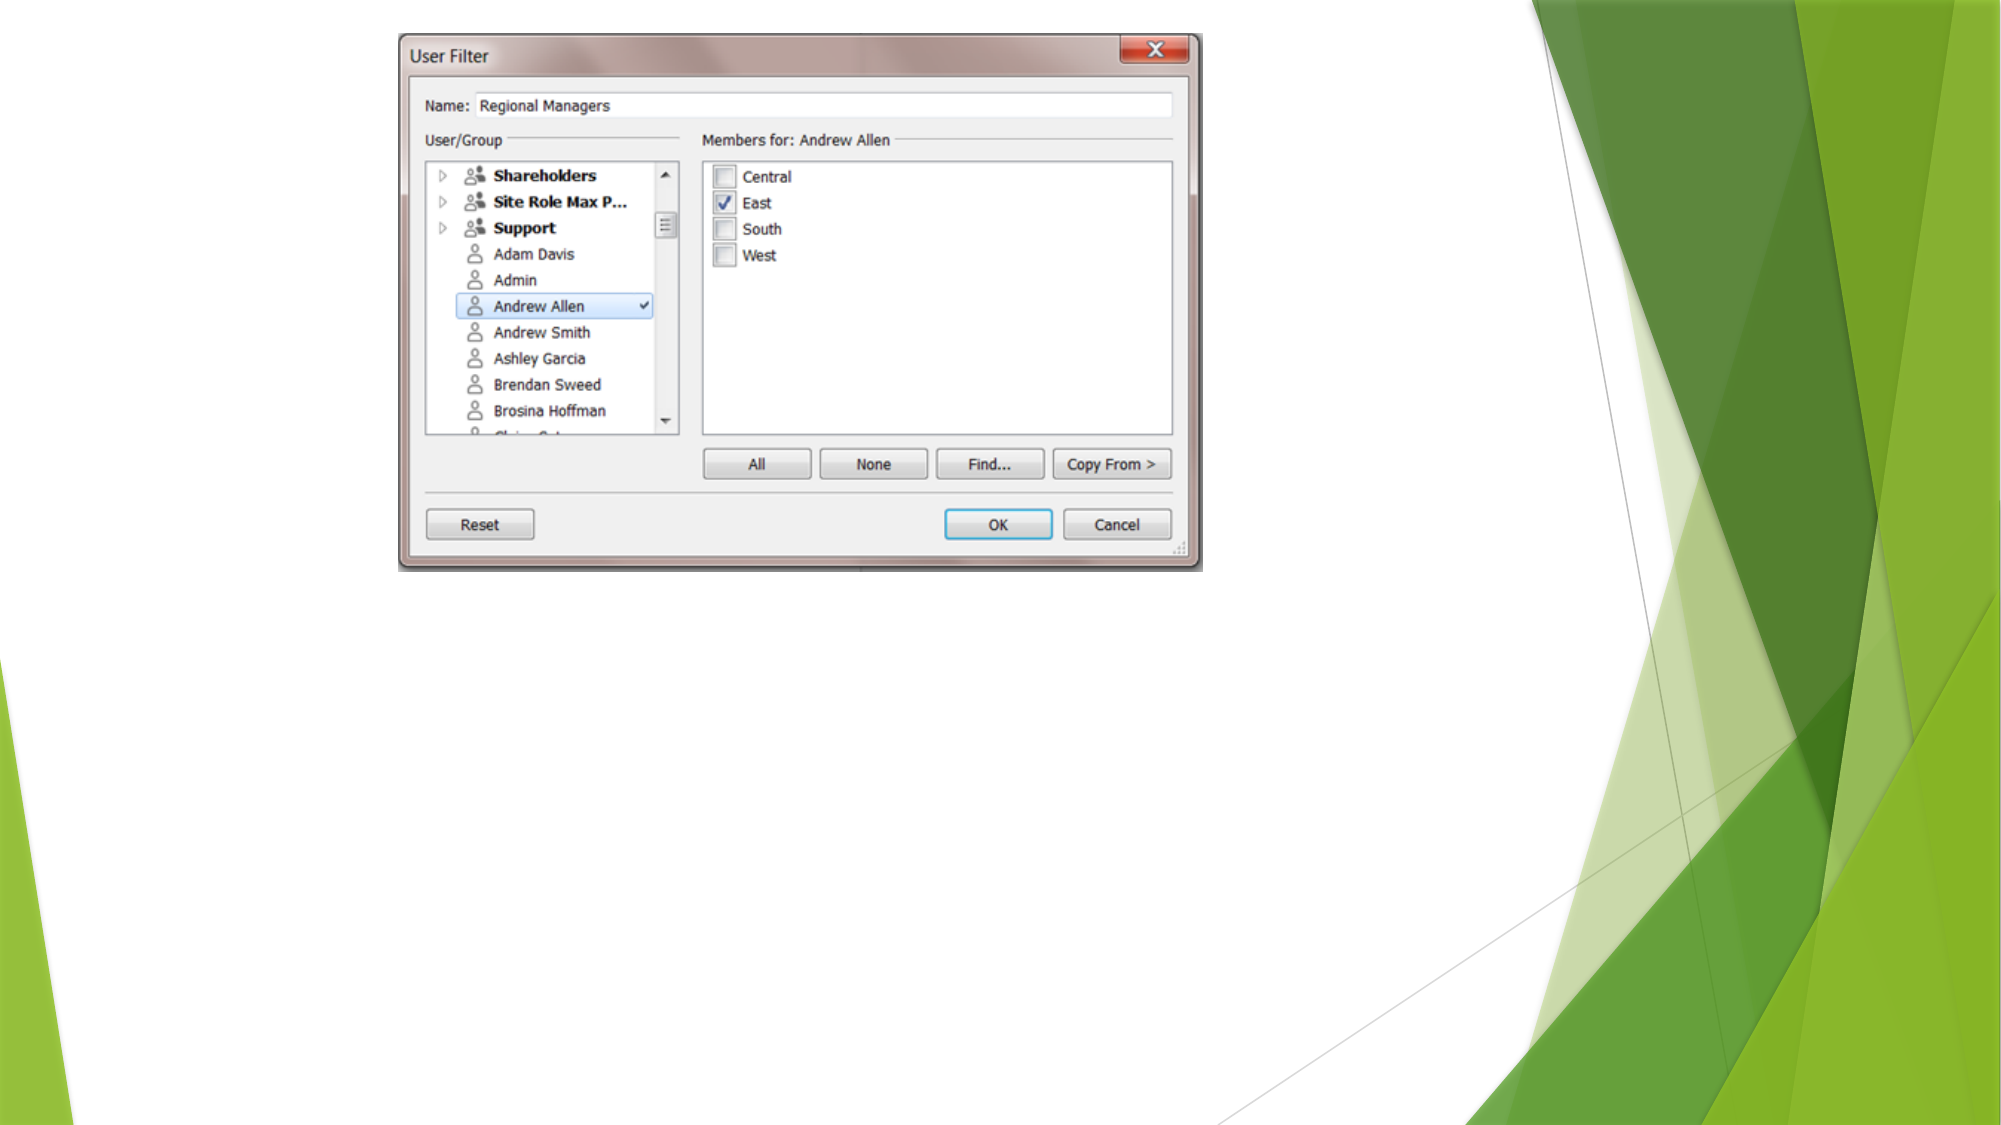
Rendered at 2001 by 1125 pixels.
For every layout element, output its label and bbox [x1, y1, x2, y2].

list [398, 33, 1203, 573]
